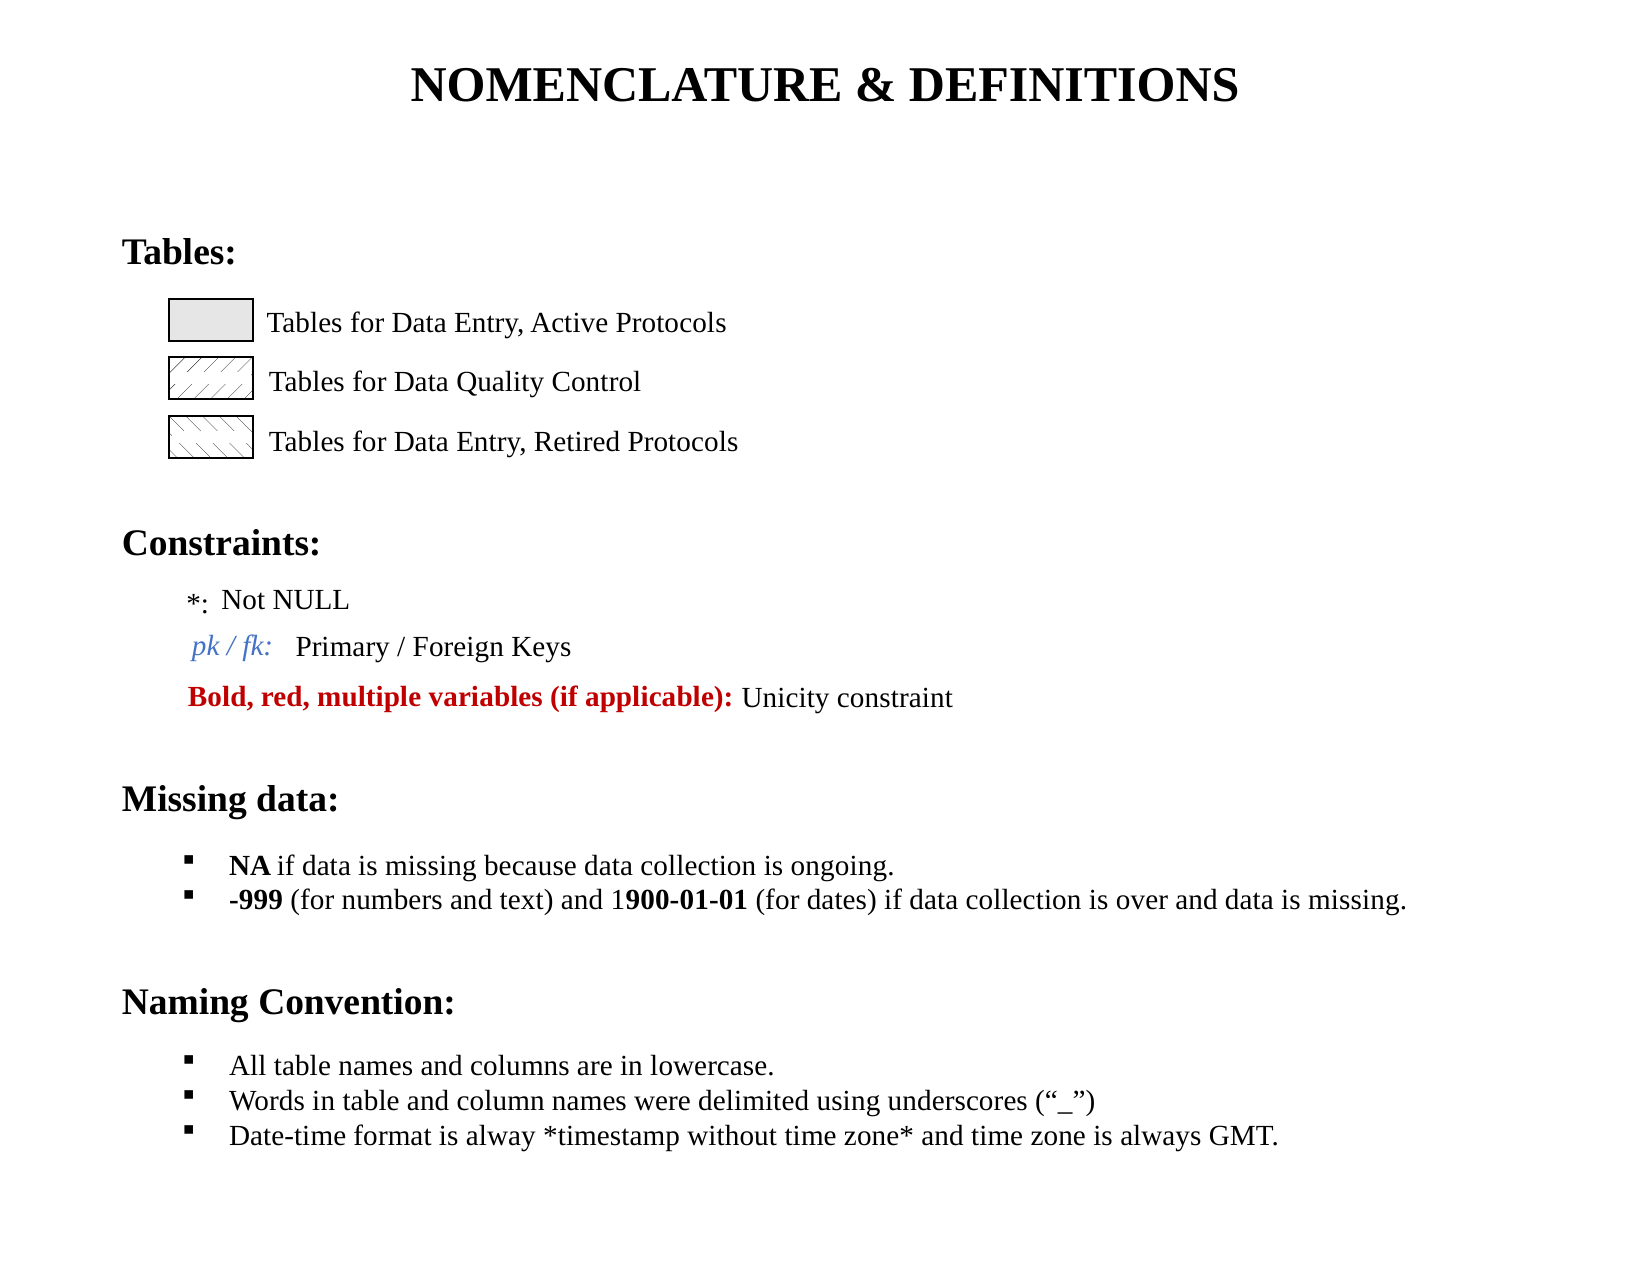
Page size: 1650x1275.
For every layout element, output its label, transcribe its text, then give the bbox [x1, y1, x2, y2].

text_box Tables: [107, 219, 497, 280]
text_box Nomenclature & Definitions [357, 44, 1292, 120]
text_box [107, 766, 1543, 925]
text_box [170, 573, 1023, 722]
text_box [169, 295, 771, 466]
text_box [107, 969, 1543, 1161]
text_box Constraints: [107, 510, 497, 571]
